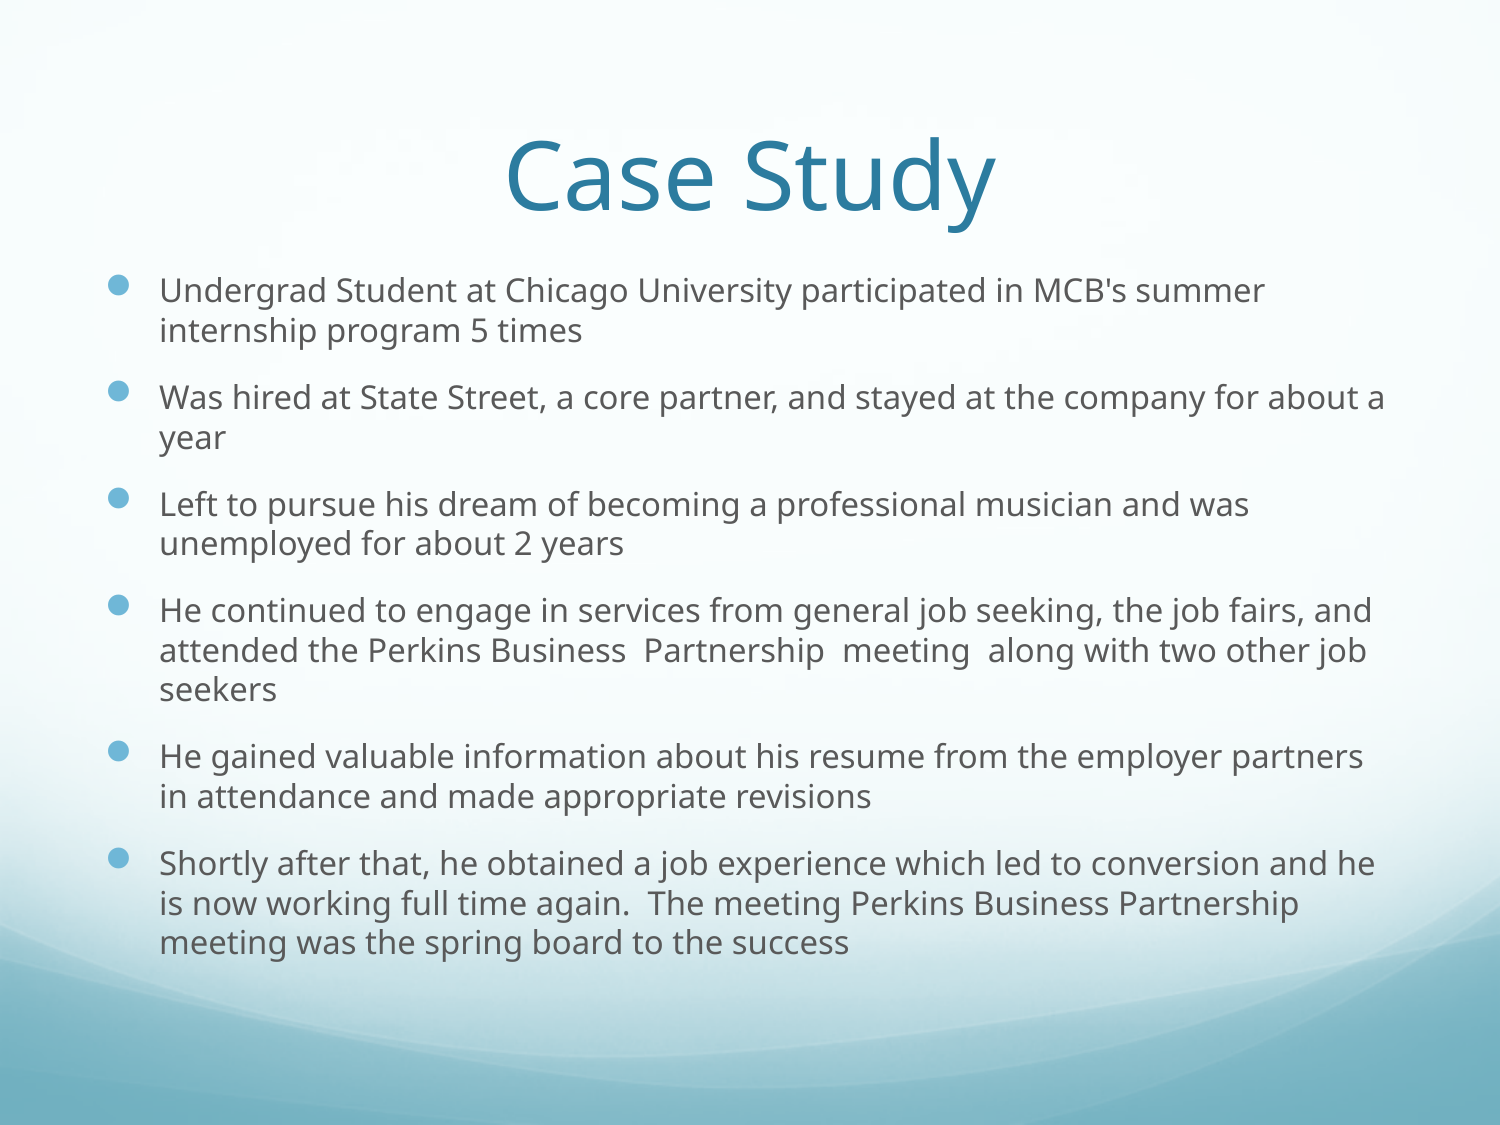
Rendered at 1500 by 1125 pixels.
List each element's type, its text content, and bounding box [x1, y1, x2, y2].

list Undergrad Student at Chicago University participated in MCB's summer internship program 5 times Was hired at State Street, a core partner, and stayed at the company for about a year Left to pursue his dream of becoming a professional musician and was unemployed for about 2 years He continued to engage in services from general job seeking, the job fairs, and attended the Perkins Business Partnership meeting along with two other job seekers He gained valuable information about his resume from the employer partners in attendance and made appropriate revisions Shortly after that, he obtained a job experience which led to conversion and he is now working full time again. The meeting Perkins Business Partnership meeting was the spring board to the success [90, 262, 1410, 975]
title Case Study [90, 17, 1410, 237]
